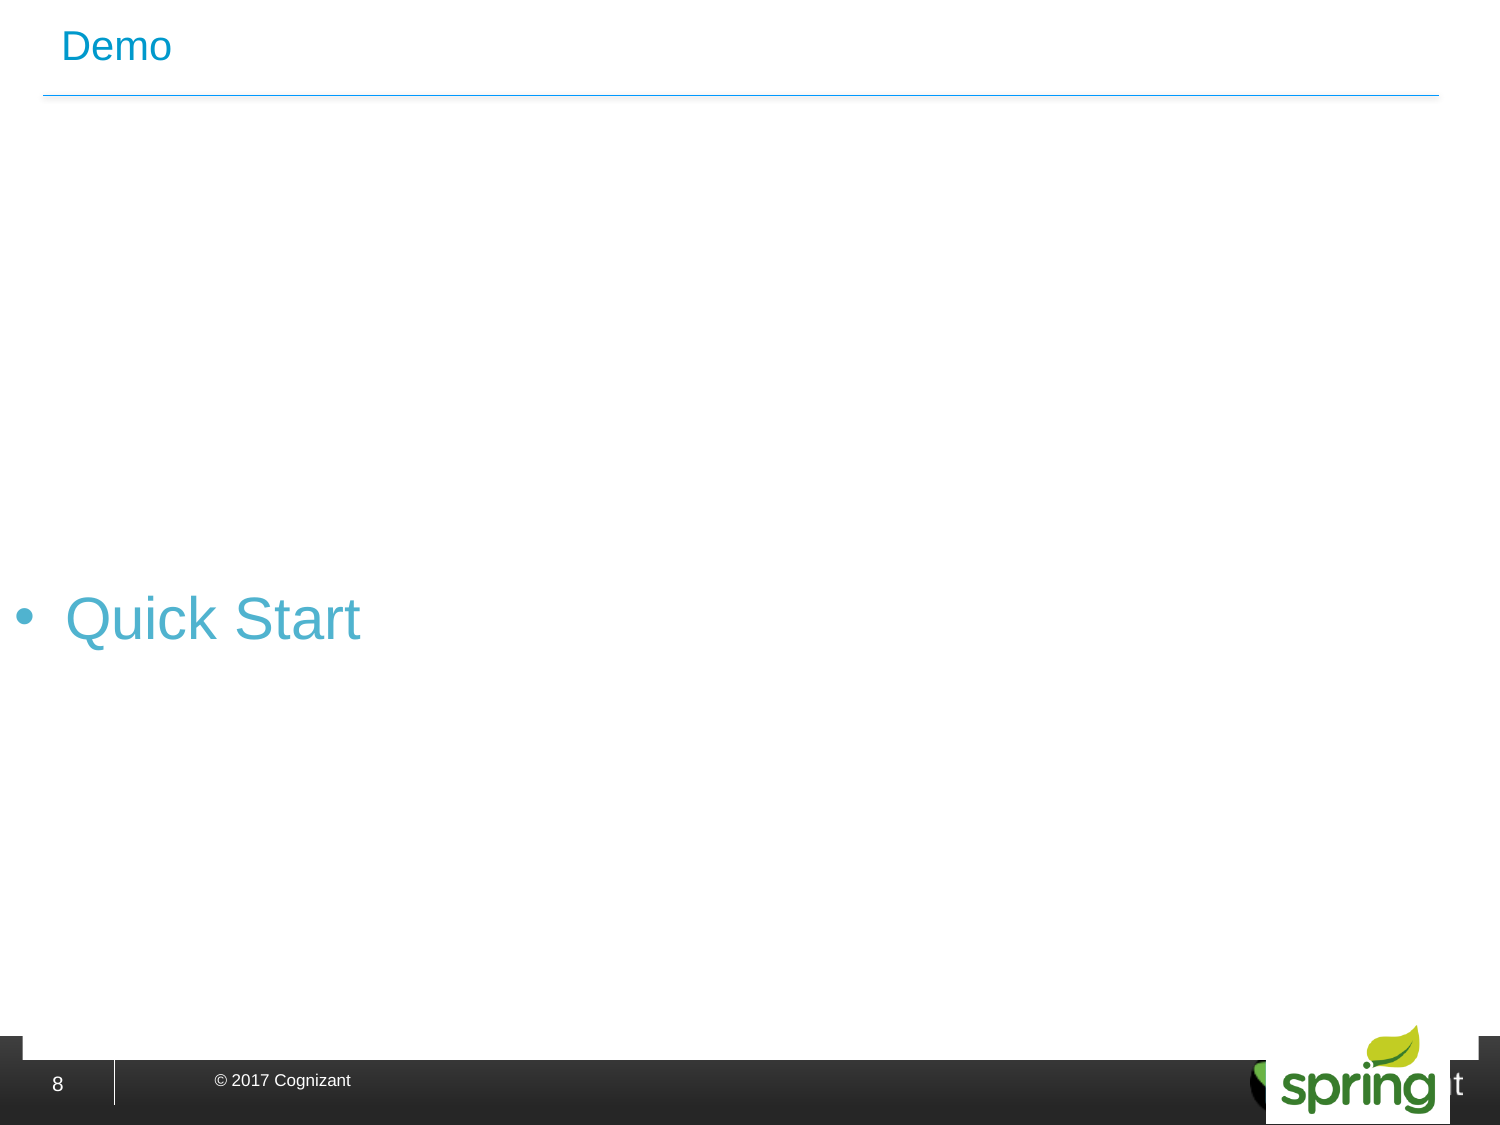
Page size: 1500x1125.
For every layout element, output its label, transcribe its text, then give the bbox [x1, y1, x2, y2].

title Demo [39, 7, 1428, 108]
list Quick Start [0, 571, 1401, 675]
picture [1250, 1019, 1463, 1124]
